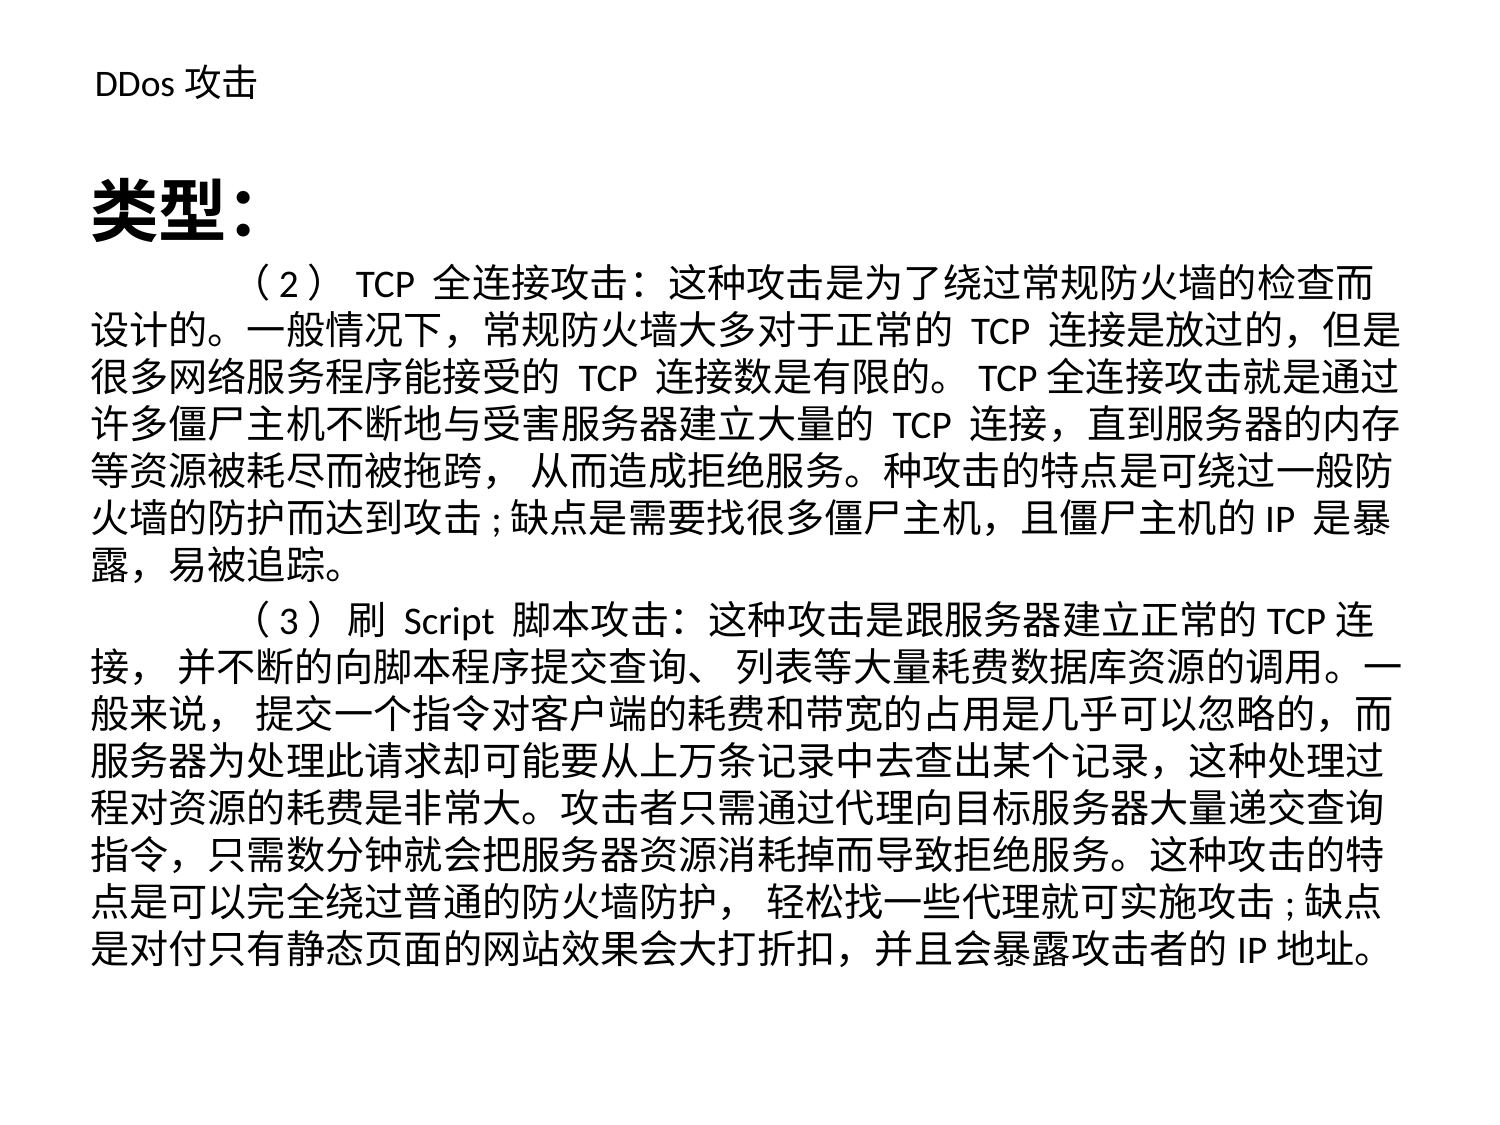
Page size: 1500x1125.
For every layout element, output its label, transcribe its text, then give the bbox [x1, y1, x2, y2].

text_box DDos攻击 [79, 51, 830, 112]
list 类型： （2）TCP 全连接攻击：这种攻击是为了绕过常规防火墙的检查而设计的。一般情况下，常规防火墙大多对于正常的 TCP 连接是放过的，但是很多网络服务程序能接受的 TCP 连接数是有限的。TCP全连接攻击就是通过许多僵尸主机不断地与受害服务器建立大量的 TCP 连接，直到服务器的内存等资源被耗尽而被拖跨， 从而造成拒绝服务。种攻击的特点是可绕过一般防火墙的防护而达到攻击;缺点是需要找很多僵尸主机，且僵尸主机的IP 是暴露，易被追踪。 （3）刷 Script 脚本攻击：这种攻击是跟服务器建立正常的TCP连接， 并不断的向脚本程序提交查询、 列表等大量耗费数据库资源的调用。一般来说， 提交一个指令对客户端的耗费和带宽的占用是几乎可以忽略的，而服务器为处理此请求却可能要从上万条记录中去查出某个记录，这种处理过程对资源的耗费是非常大。攻击者只需通过代理向目标服务器大量递交查询指令，只需数分钟就会把服务器资源消耗掉而导致拒绝服务。这种攻击的特点是可以完全绕过普通的防火墙防护， 轻松找一些代理就可实施攻击;缺点是对付只有静态页面的网站效果会大打折扣，并且会暴露攻击者的IP地址。 [75, 160, 1425, 1012]
